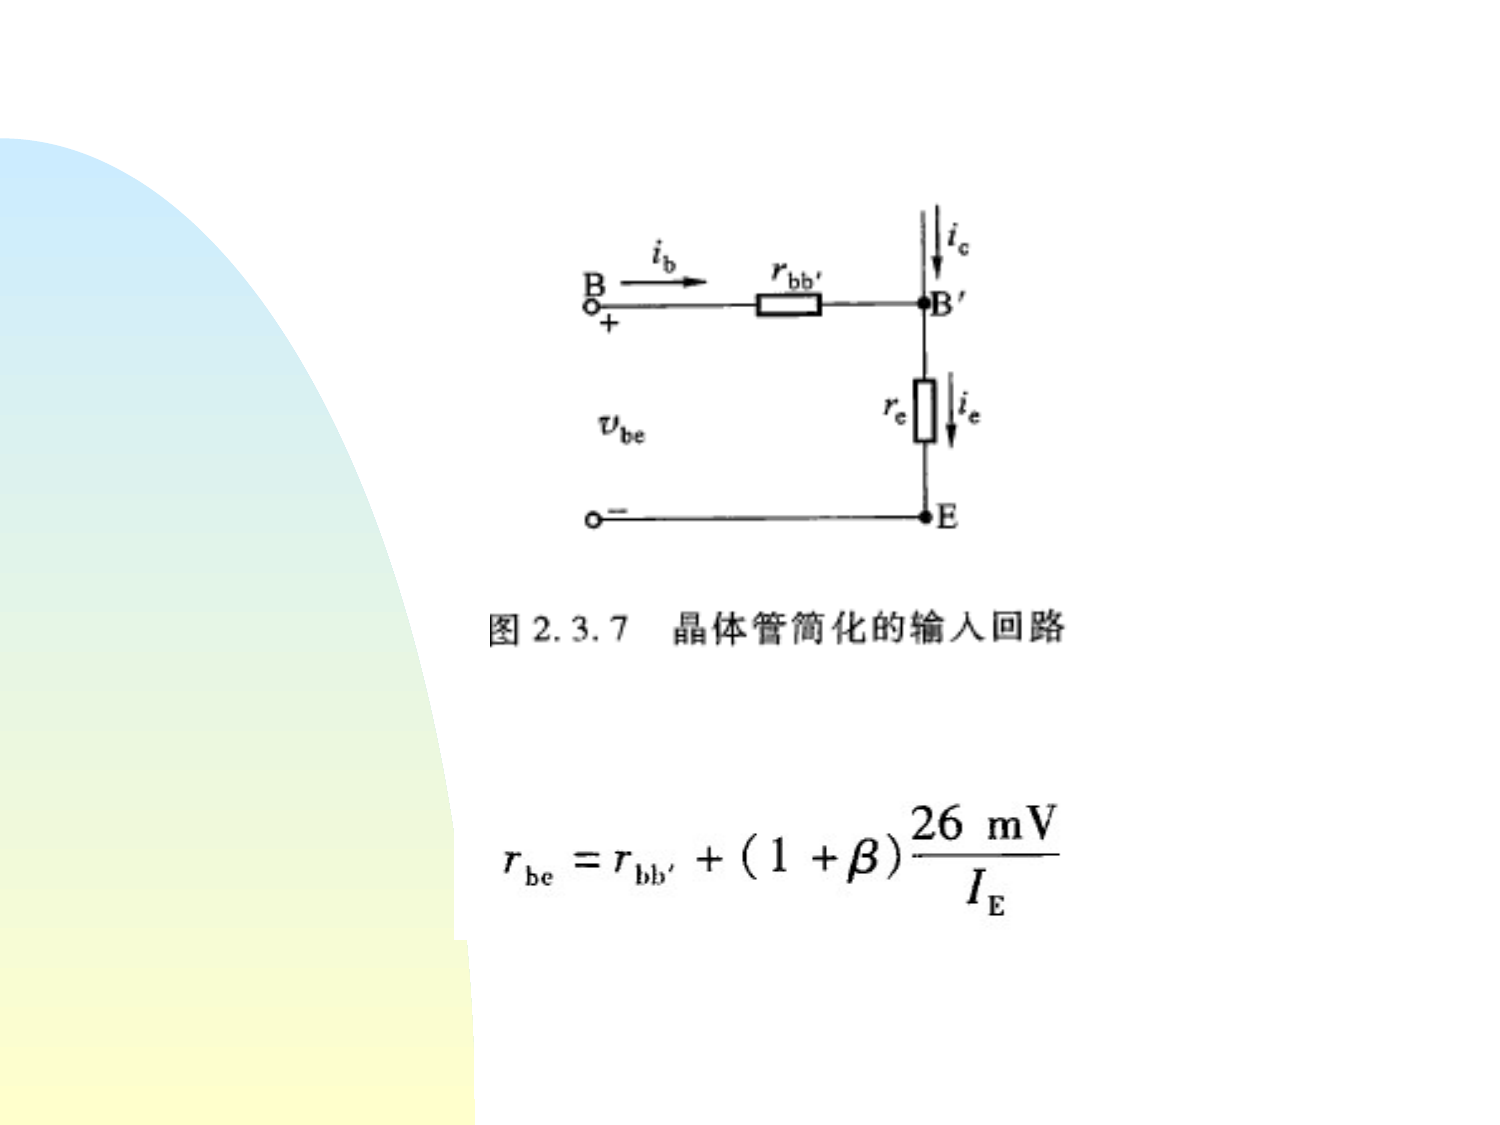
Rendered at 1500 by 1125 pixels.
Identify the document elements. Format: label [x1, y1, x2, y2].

picture [454, 786, 1116, 941]
picture [489, 148, 1075, 732]
